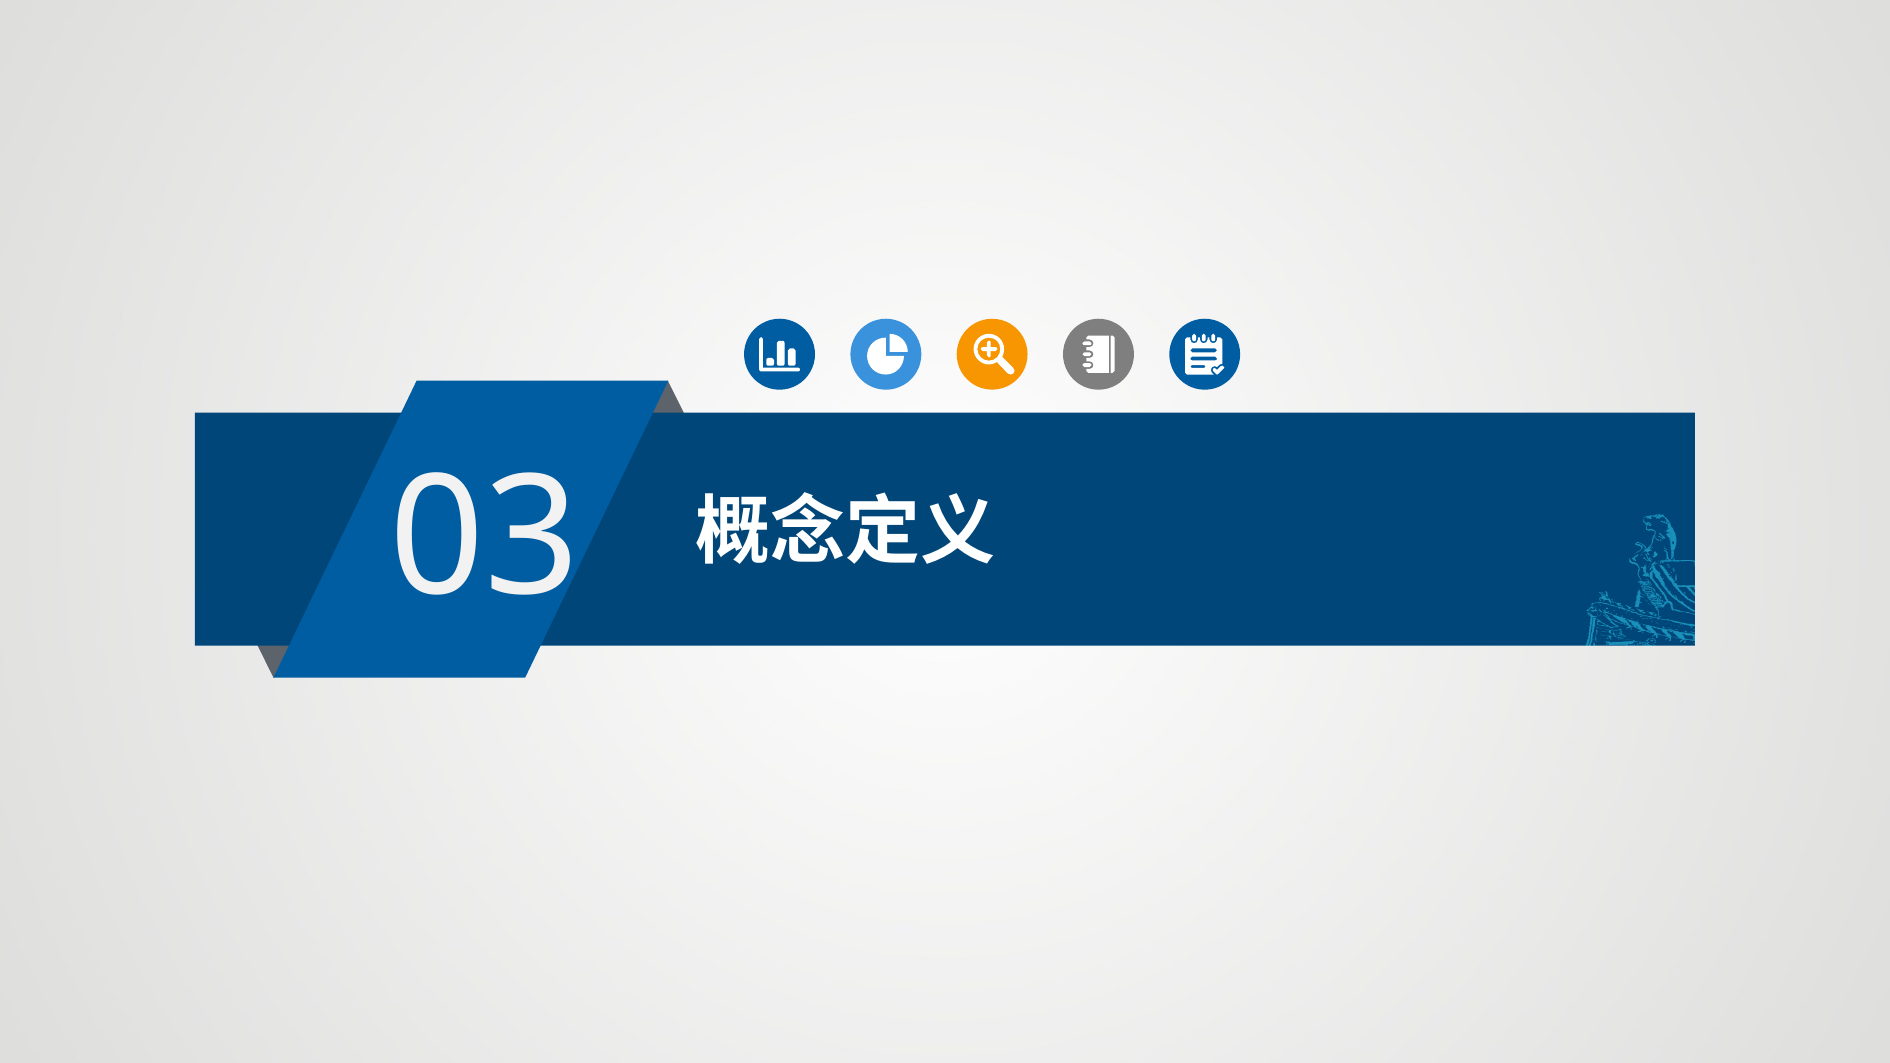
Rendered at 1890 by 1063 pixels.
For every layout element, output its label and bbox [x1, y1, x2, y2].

text_box [850, 318, 922, 390]
text_box [1169, 318, 1241, 390]
text_box [1062, 318, 1135, 390]
text_box [194, 380, 1696, 679]
text_box [956, 318, 1028, 390]
text_box [743, 318, 816, 390]
picture [0, 0, 1890, 1063]
